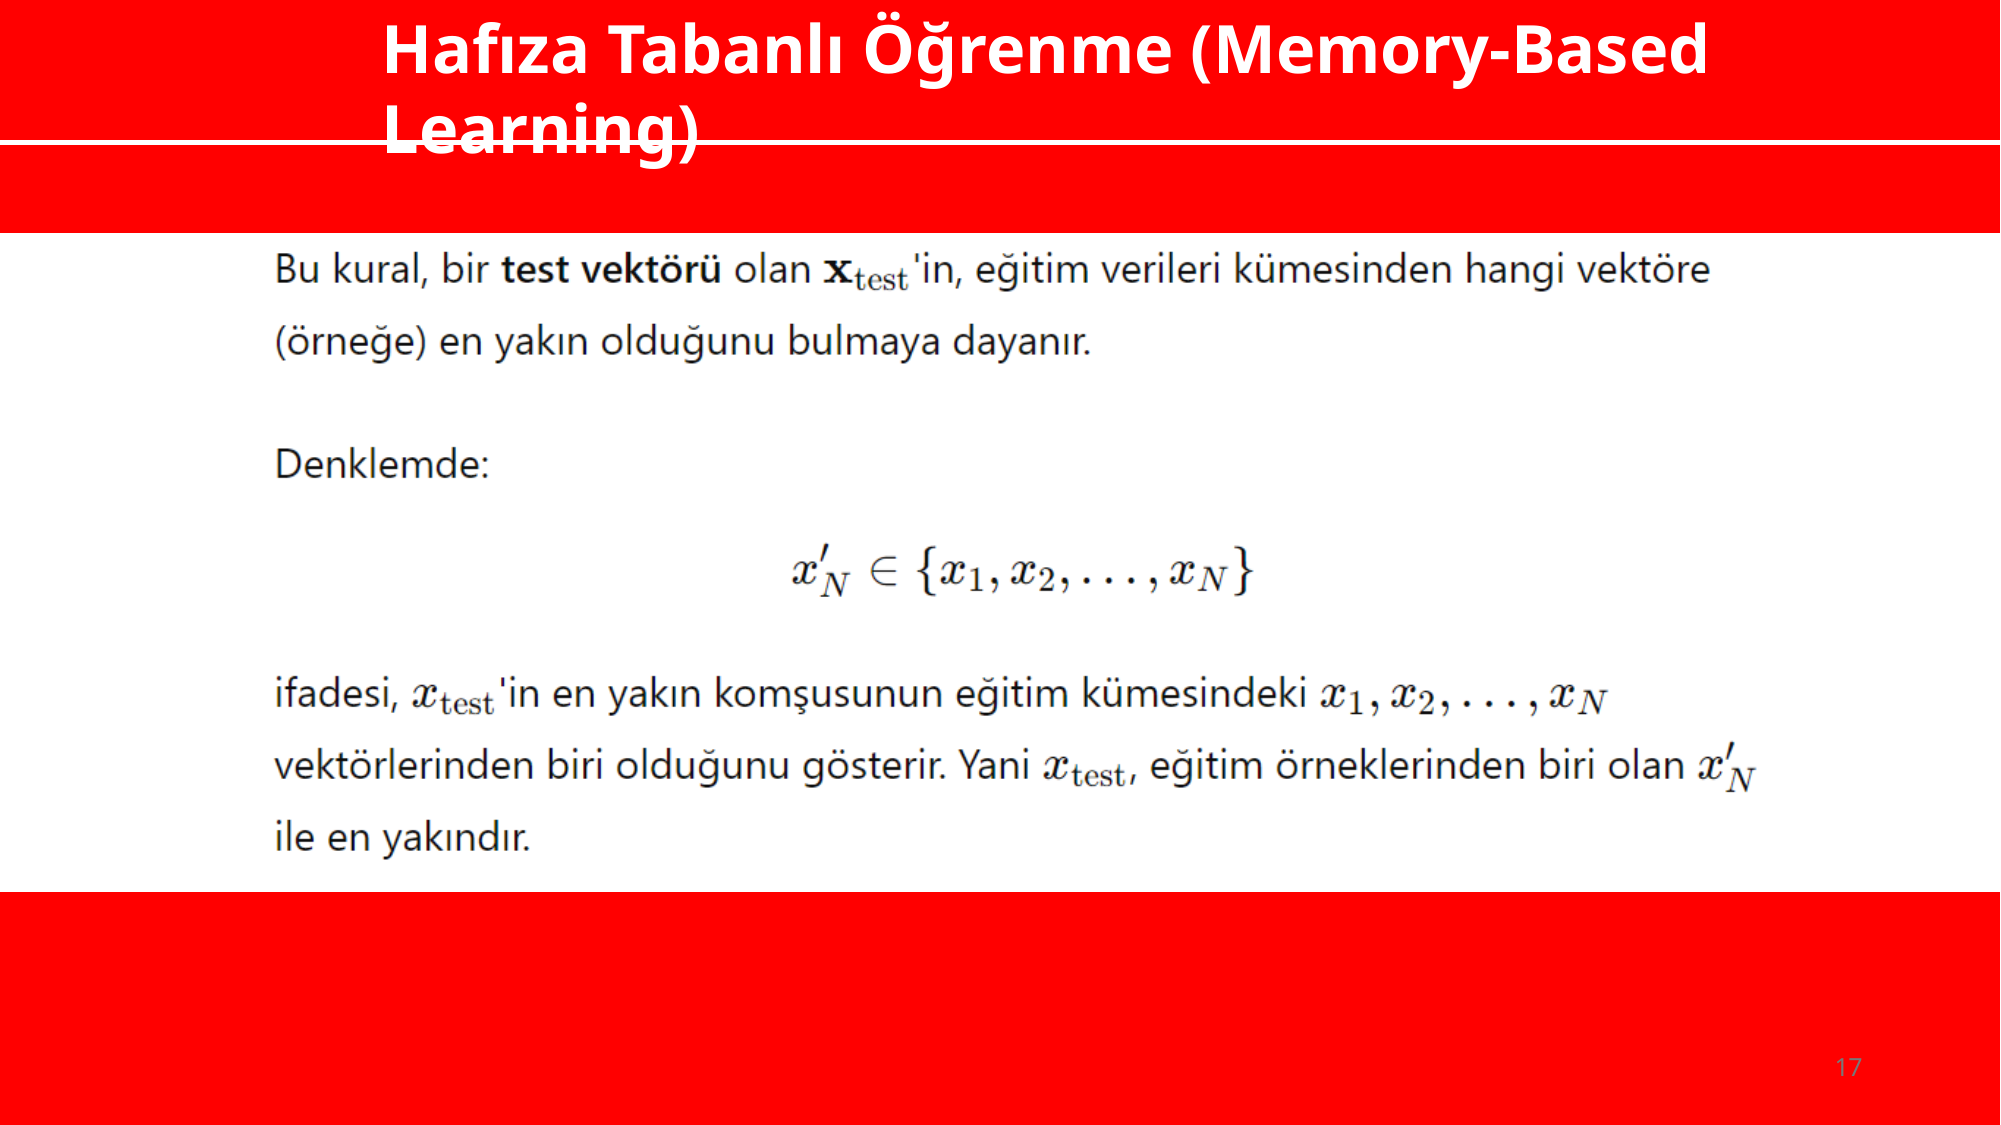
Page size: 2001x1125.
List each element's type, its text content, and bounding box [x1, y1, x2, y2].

title Hafıza Tabanlı Öğrenme (Memory-Based Learning) [137, 0, 1863, 181]
picture [0, 232, 2000, 893]
slide_number 17 [1412, 893, 1863, 1125]
